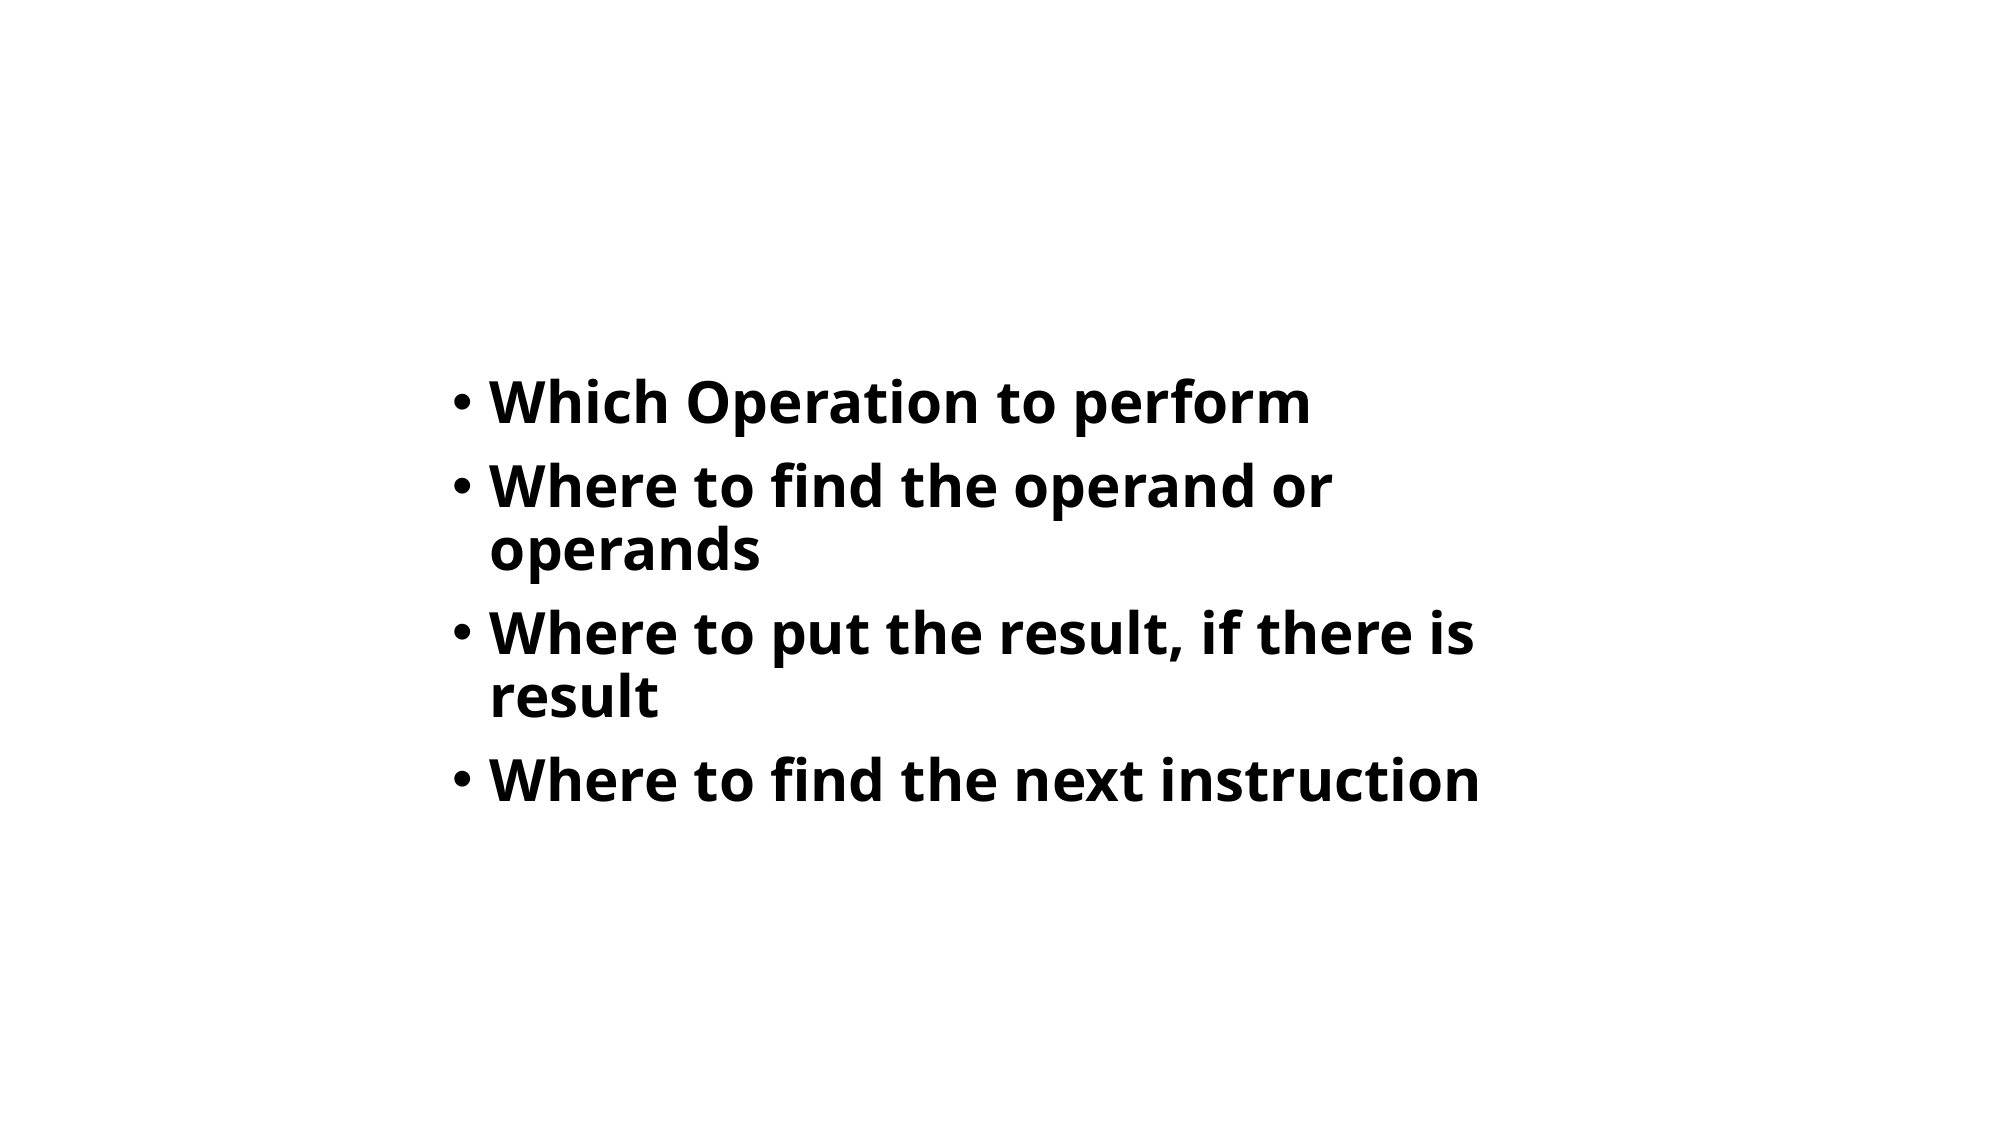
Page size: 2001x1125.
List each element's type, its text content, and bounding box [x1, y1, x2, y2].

list Which Operation to perform Where to find the operand or operands Where to put the result, if there is result Where to find the next instruction [437, 275, 1550, 975]
